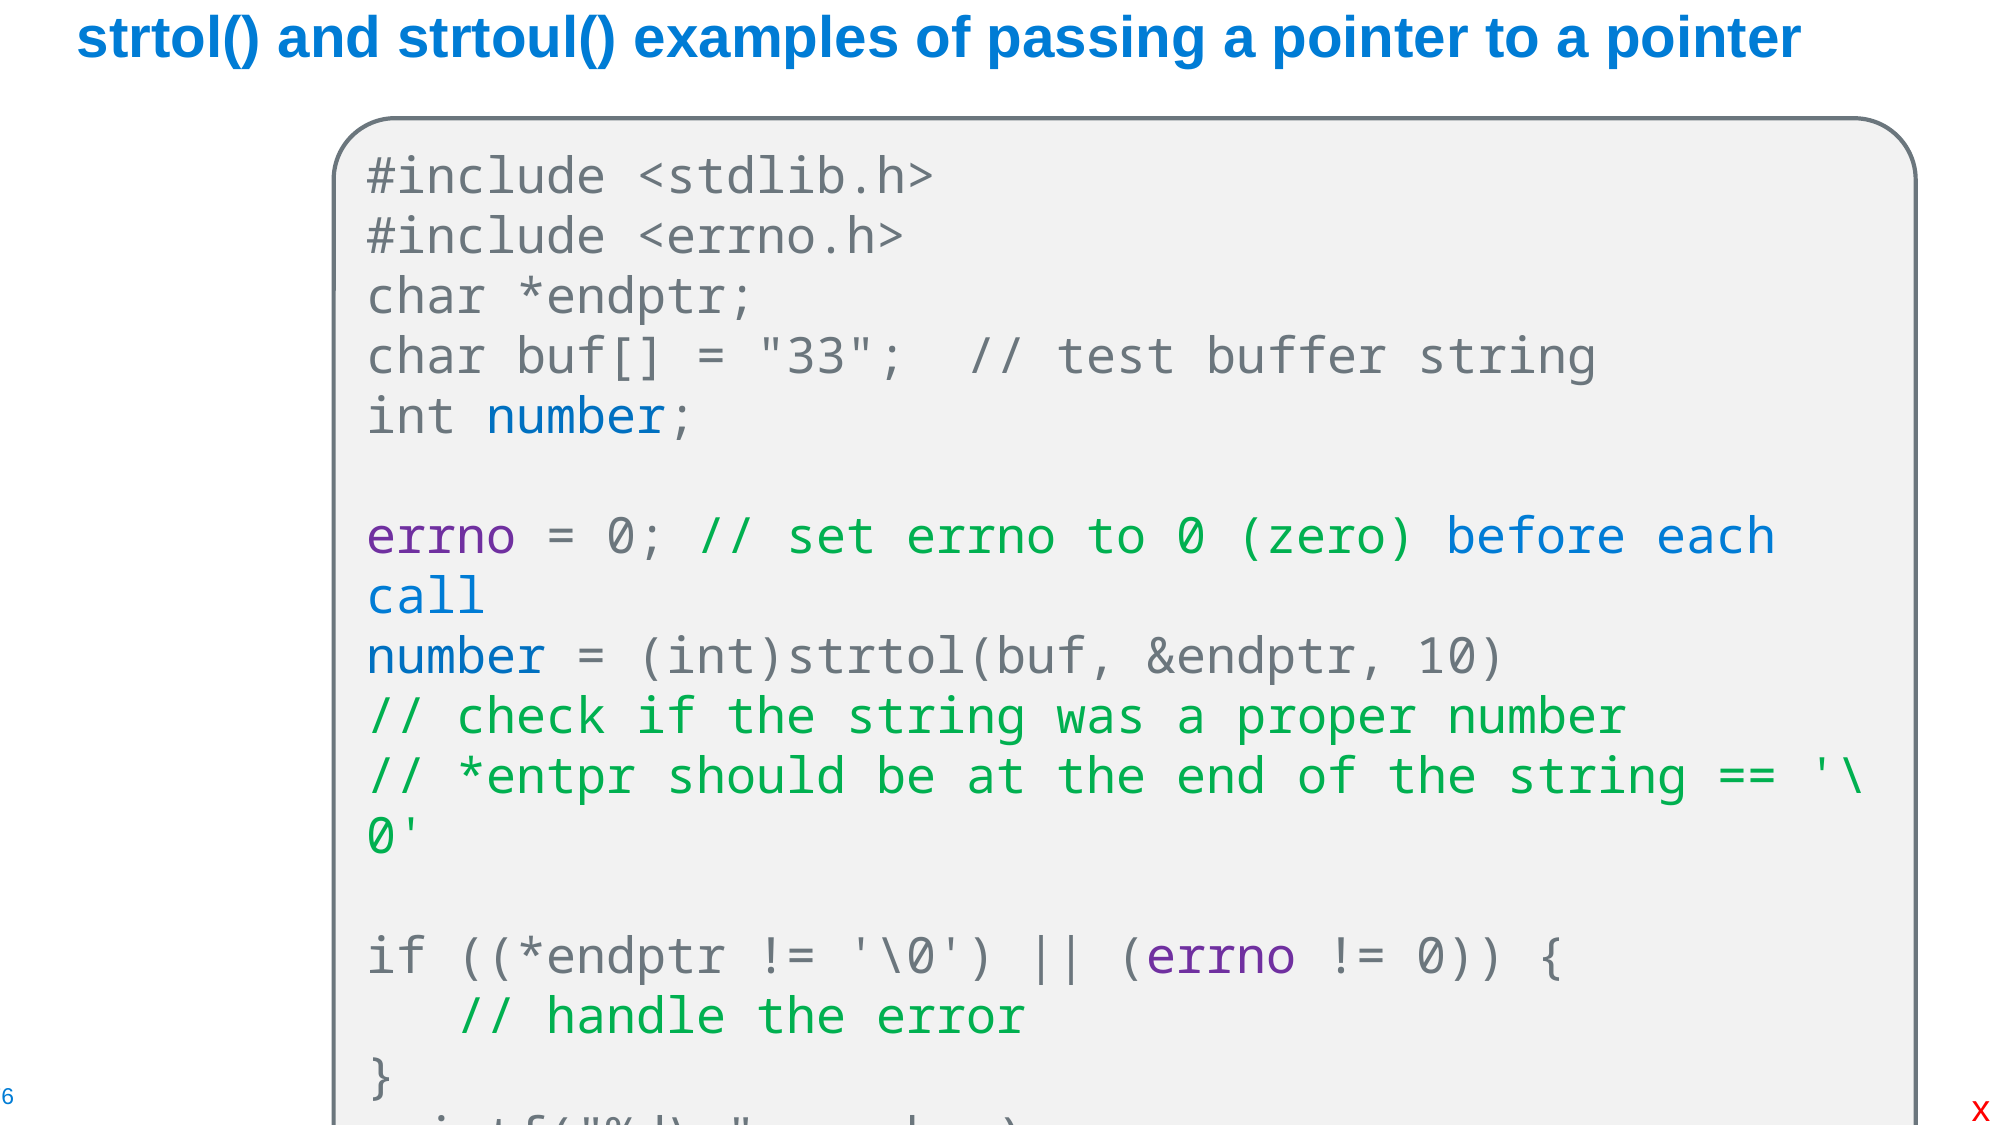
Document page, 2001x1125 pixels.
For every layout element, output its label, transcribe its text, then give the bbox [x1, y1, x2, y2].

title strtol() and strtoul() examples of passing a pointer to a pointer [61, 19, 2000, 78]
text_box x [1956, 1076, 2000, 1125]
text_box #include <stdlib.h> #include <errno.h> char *endptr; char buf[] = "33"; // test buffer string int number; errno = 0; // set errno to 0 (zero) before each call number = (int)strtol(buf, &endptr, 10) // check if the string was a proper number // *entpr should be at the end of the string == '\0' if ((*endptr != '\0') || (errno != 0)) { // handle the error } printf("%d\n", number); [333, 118, 1916, 1125]
